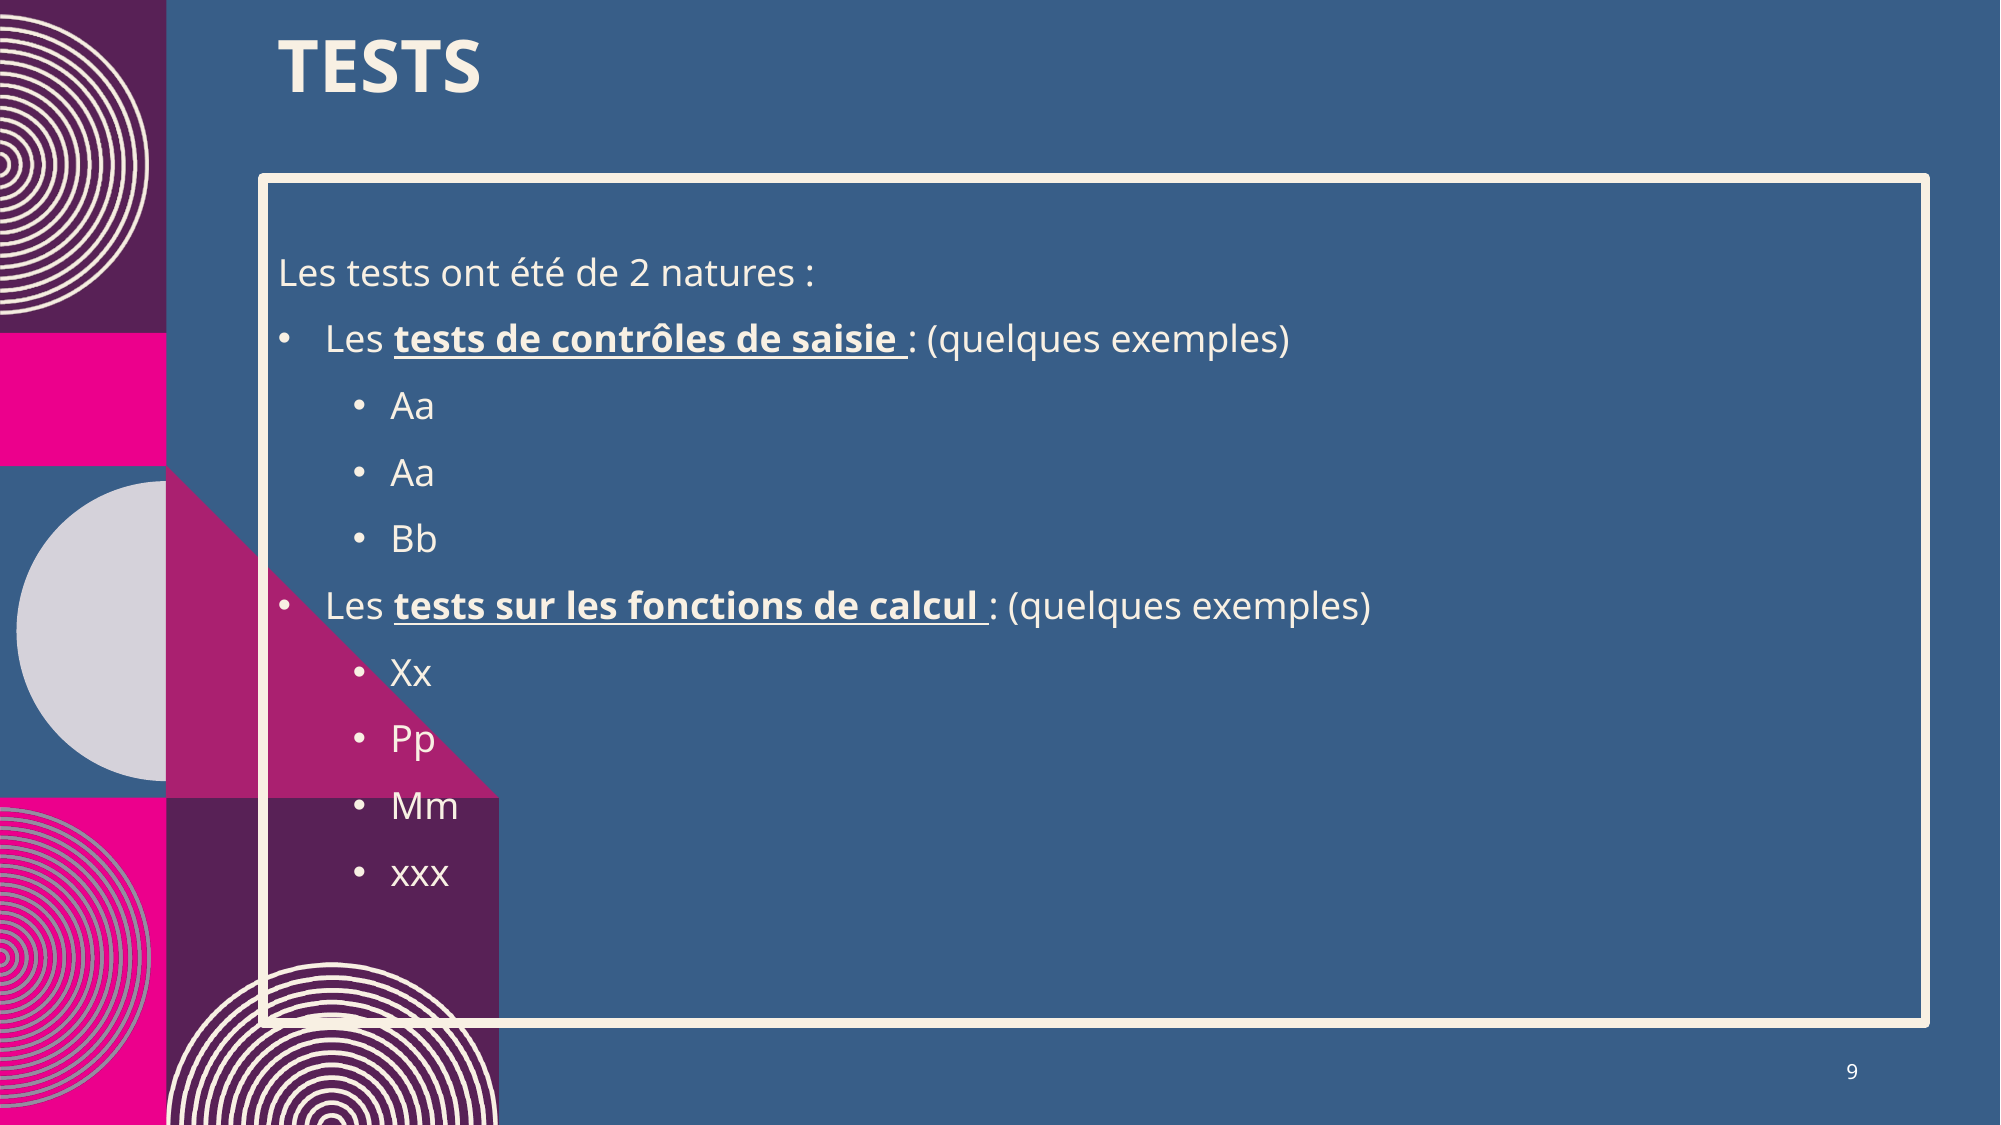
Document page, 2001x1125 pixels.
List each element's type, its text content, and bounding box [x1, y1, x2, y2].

slide_number 9 [1798, 1042, 1874, 1103]
picture [167, 962, 498, 1125]
picture [1, 808, 151, 1108]
title TESTS [262, 22, 1893, 117]
list Les tests ont été de 2 natures : Les tests de contrôles de saisie : (quelques exemples) Aa Aa Bb Les tests sur les fonctions de calcul : (quelques exemples) Xx Pp Mm xxx [262, 177, 1926, 1024]
picture [0, 15, 149, 314]
